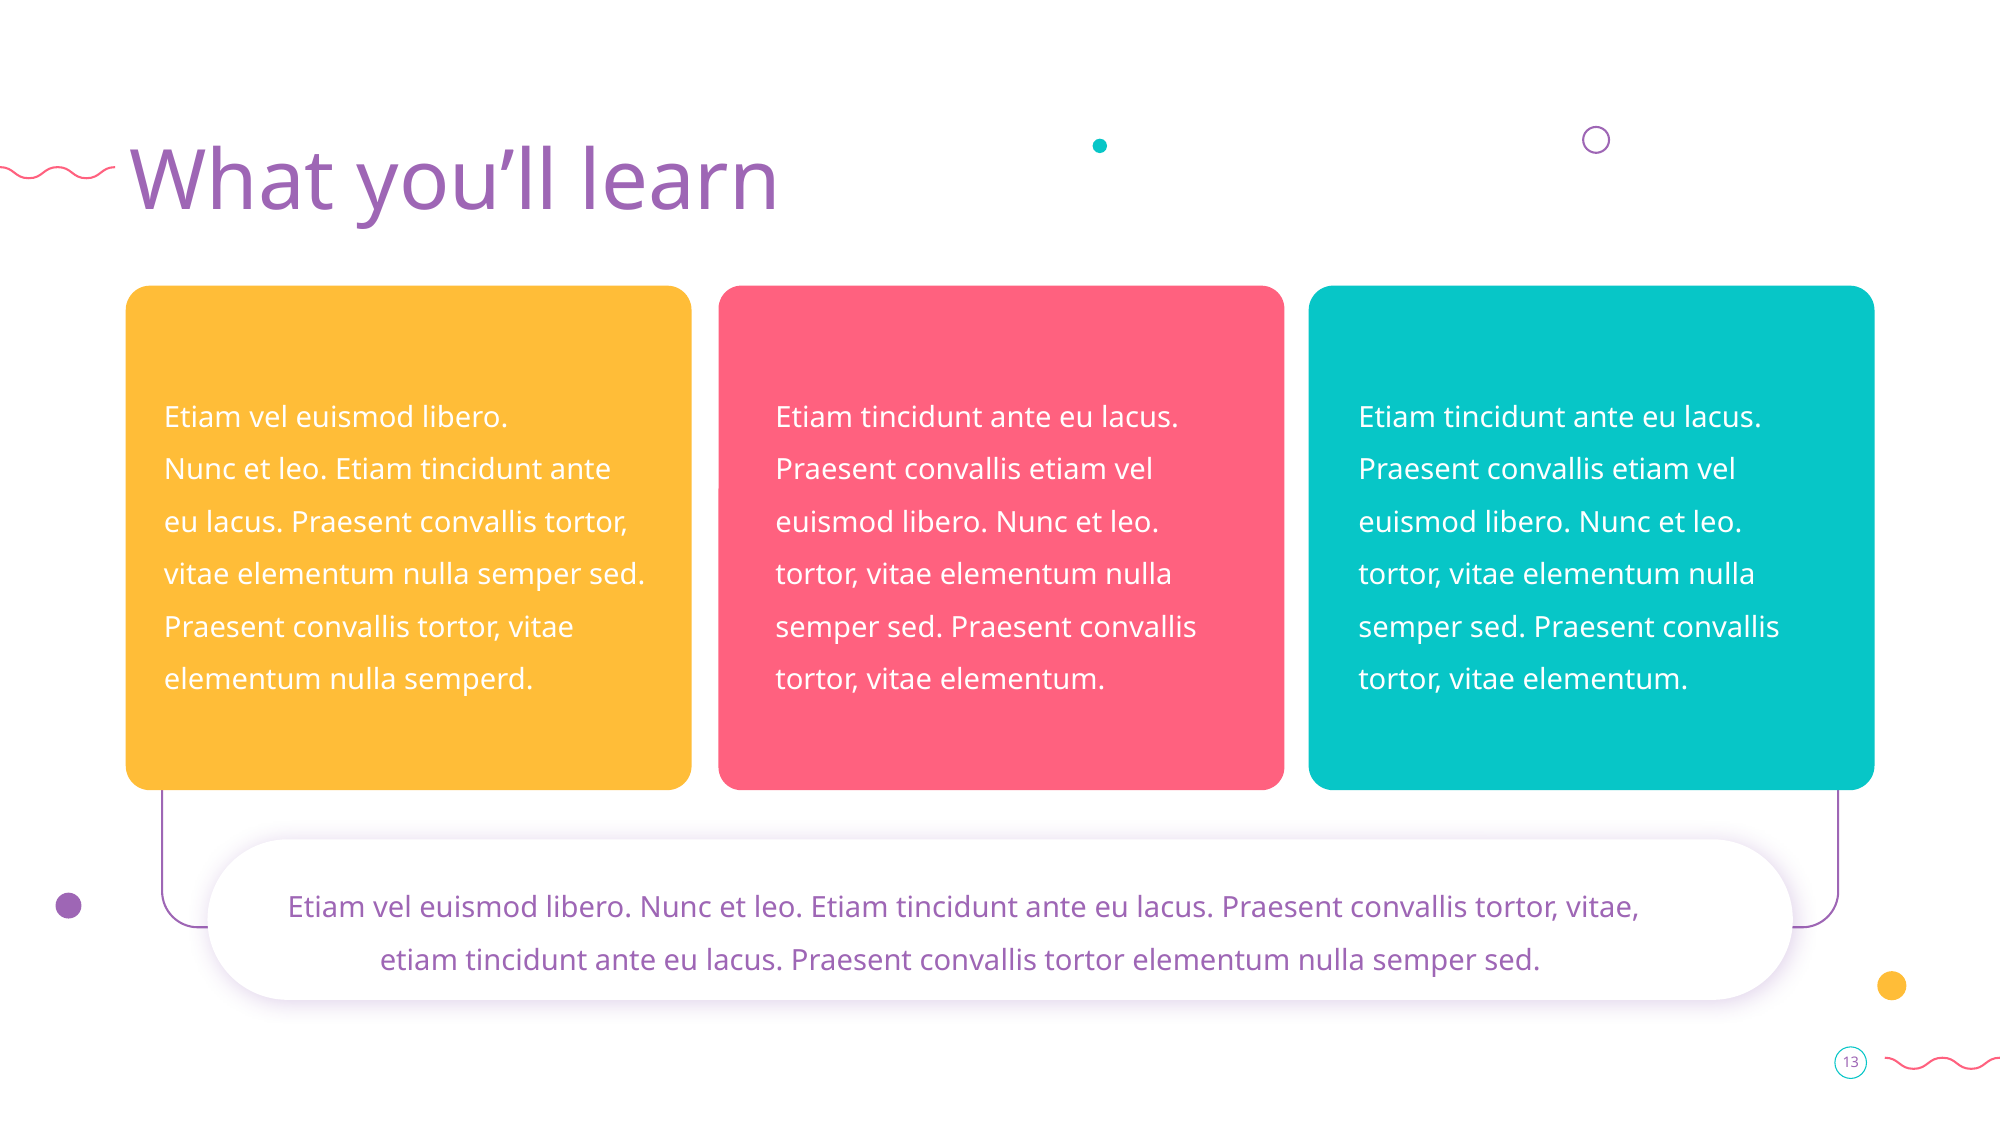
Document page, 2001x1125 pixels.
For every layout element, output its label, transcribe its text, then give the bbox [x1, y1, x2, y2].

text_box [1582, 125, 1611, 154]
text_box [125, 285, 1875, 1000]
text_box What you’ll learn [129, 119, 967, 234]
text_box [54, 891, 83, 920]
text_box [1876, 970, 1908, 1002]
text_box [1091, 137, 1109, 155]
